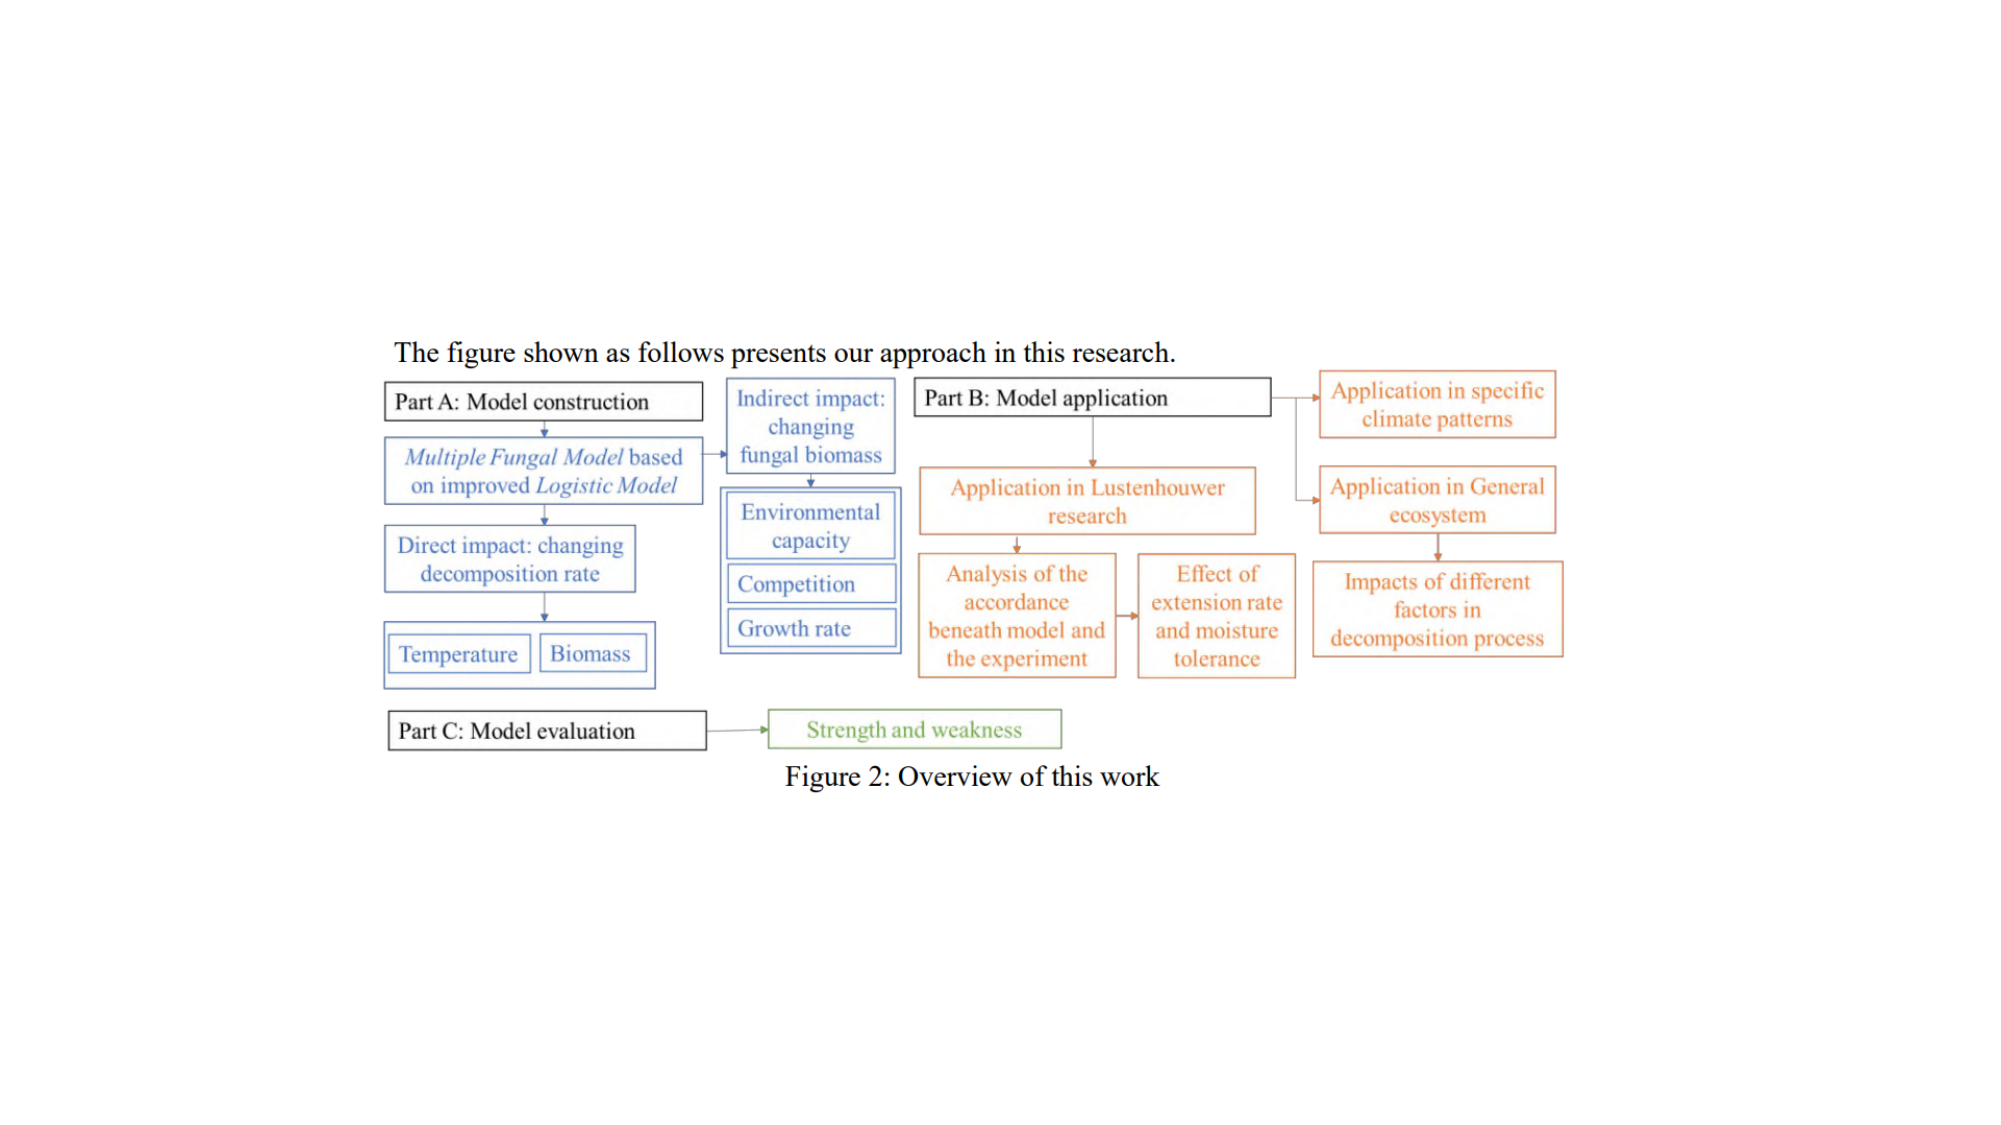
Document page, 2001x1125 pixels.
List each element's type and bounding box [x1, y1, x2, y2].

picture [328, 314, 1672, 811]
